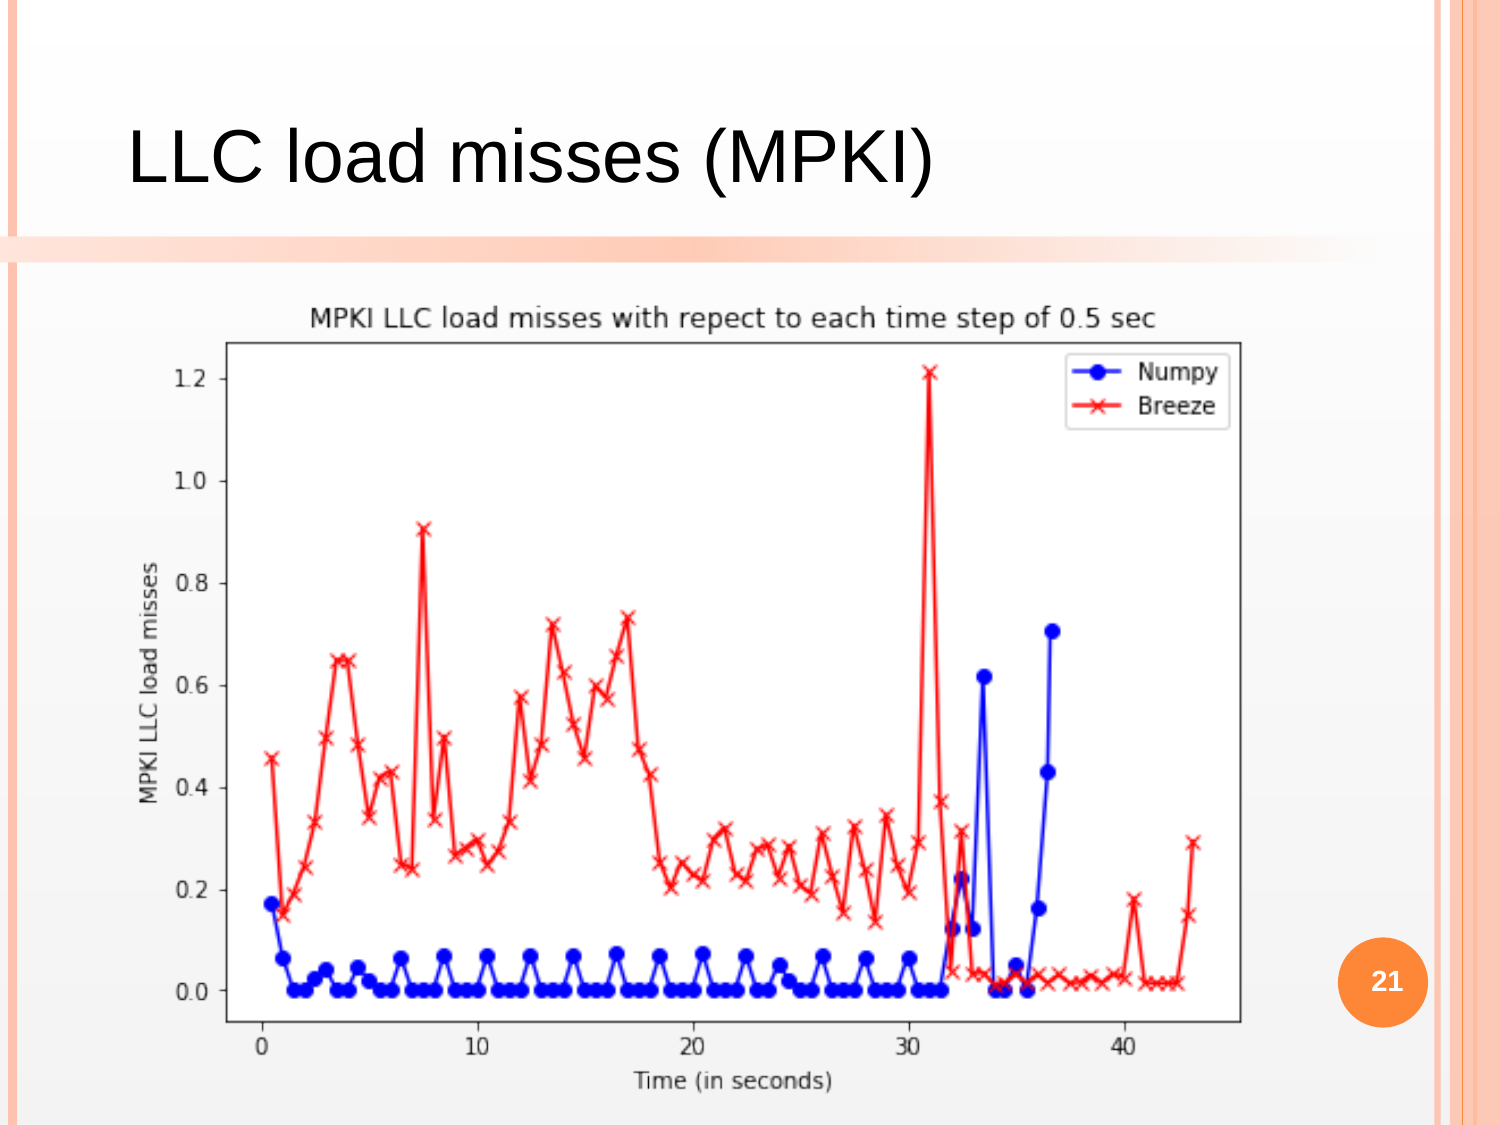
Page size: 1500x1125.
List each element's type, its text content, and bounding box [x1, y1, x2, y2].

picture [0, 236, 1375, 263]
text_box LLC load misses (MPKI) [112, 87, 1138, 205]
picture [125, 290, 1264, 1108]
text_box ‹#› [1337, 937, 1438, 1023]
